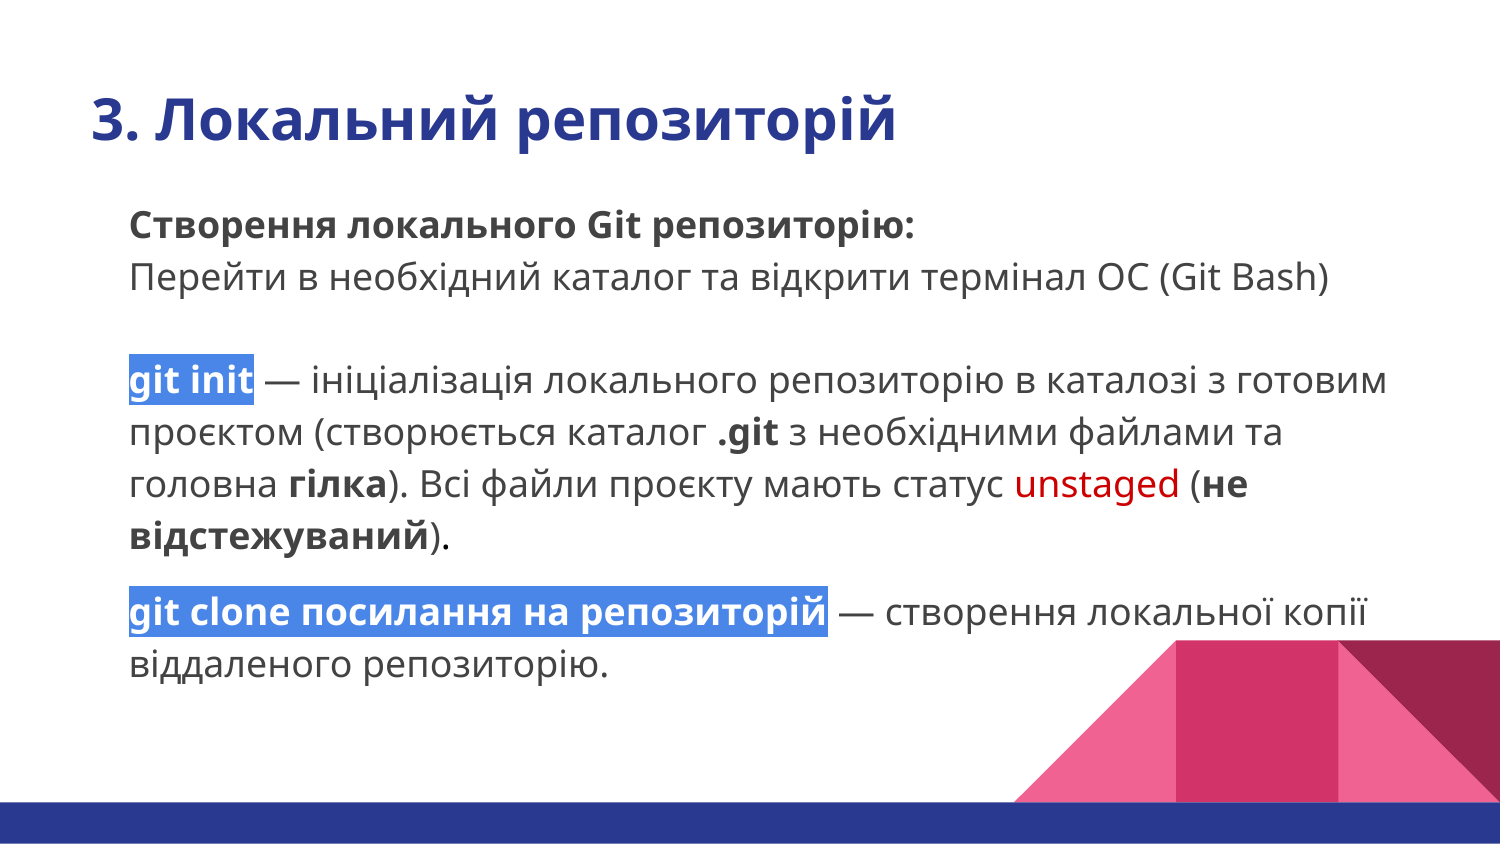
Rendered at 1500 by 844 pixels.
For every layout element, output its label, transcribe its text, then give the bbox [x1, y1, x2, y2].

title 3. Локальний репозиторій [76, 67, 1474, 167]
text_box Створення локального Git репозиторію: Перейти в необхідний каталог та відкрити термінал ОС (Git Bash) git init — ініціалізація локального репозиторію в каталозі з готовим проєктом (створюється каталог .git з необхідними файлами та головна гілка). Всі файли проєкту мають статус unstaged (не відстежуваний). git clone посилання на репозиторій — створення локальної копії віддаленого репозиторію. [113, 179, 1452, 700]
